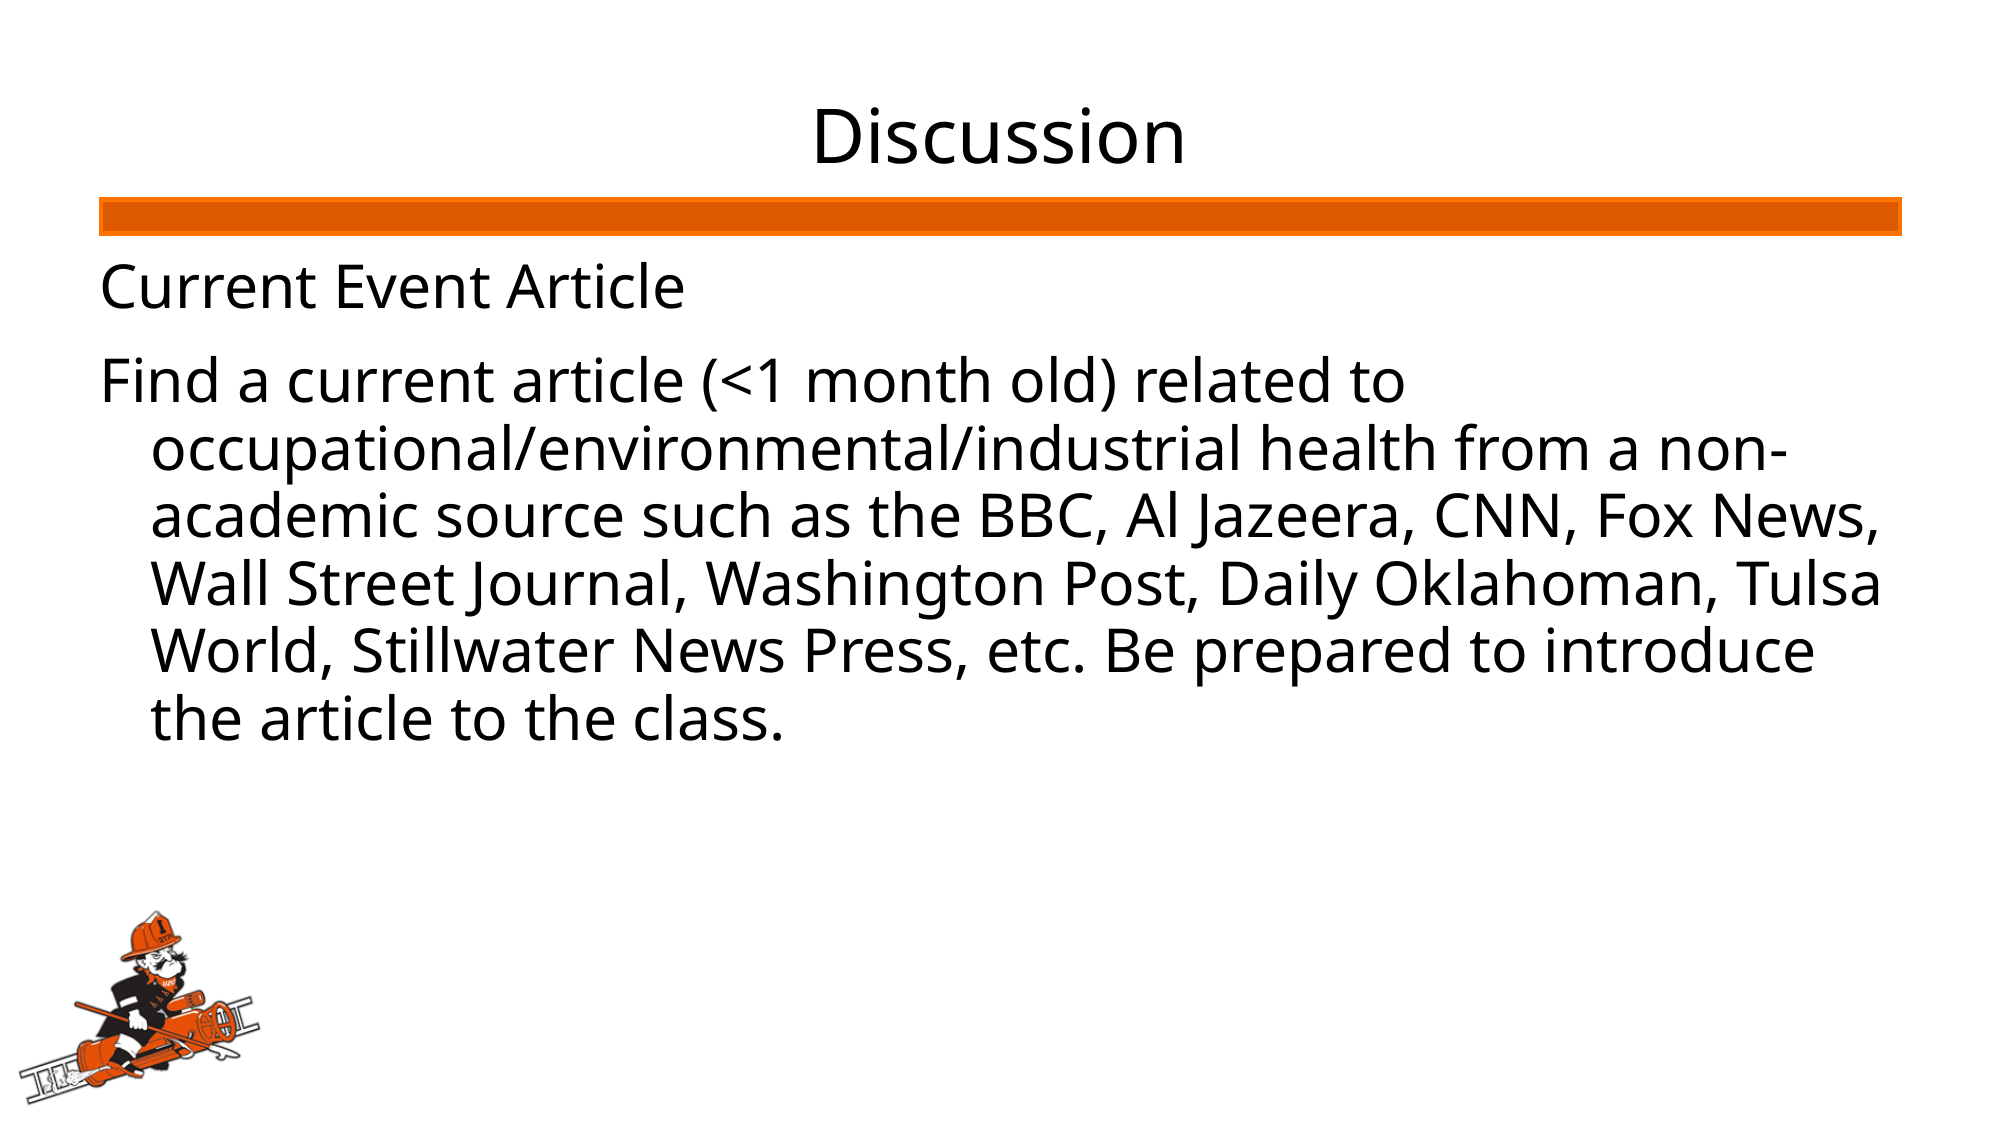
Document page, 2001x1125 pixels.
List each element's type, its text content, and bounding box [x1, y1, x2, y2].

list Current Event Article Find a current article (<1 month old) related to occupational/environmental/industrial health from a non-academic source such as the BBC, Al Jazeera, CNN, Fox News, Wall Street Journal, Washington Post, Daily Oklahoman, Tulsa World, Stillwater News Press, etc. Be prepared to introduce the article to the class. [99, 249, 1900, 1006]
title Discussion [99, 44, 1900, 233]
picture [0, 904, 276, 1119]
